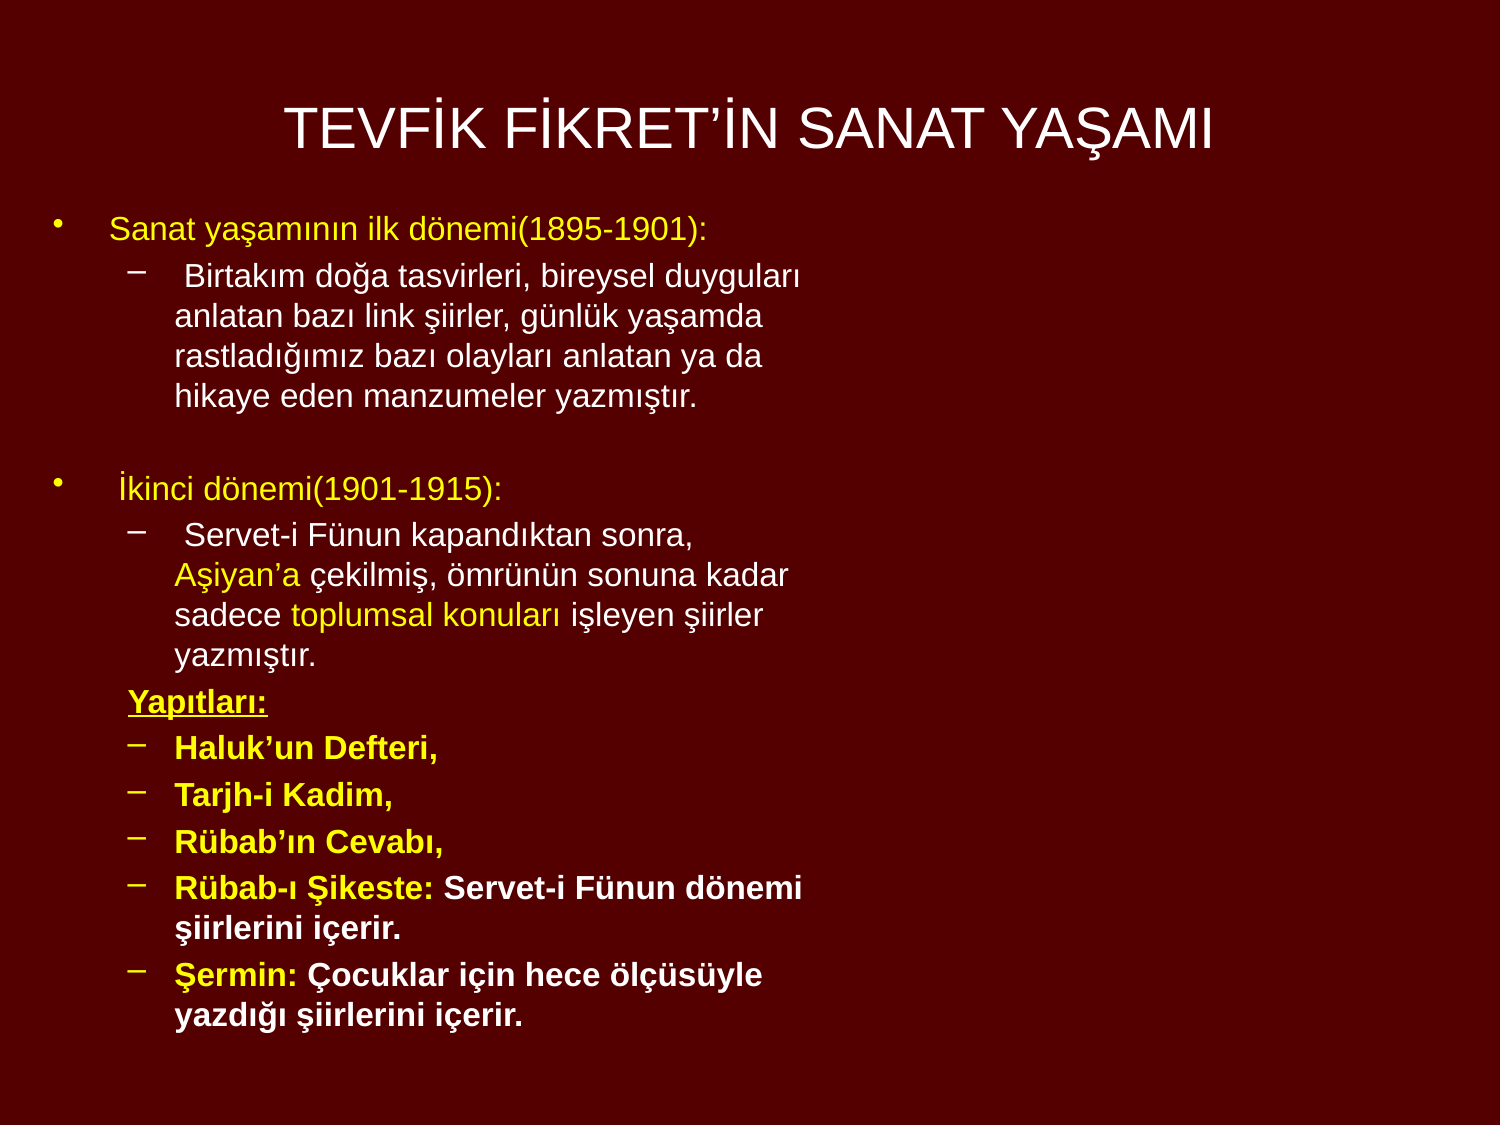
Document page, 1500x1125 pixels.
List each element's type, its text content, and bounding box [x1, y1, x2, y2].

list Sanat yaşamının ilk dönemi(1895-1901): Birtakım doğa tasvirleri, bireysel duyguları anlatan bazı link şiirler, günlük yaşamda rastladığımız bazı olayları anlatan ya da hikaye eden manzumeler yazmıştır. İkinci dönemi(1901-1915): Servet-i Fünun kapandıktan sonra, Aşiyan’a çekilmiş, ömrünün sonuna kadar sadece toplumsal konuları işleyen şiirler yazmıştır. Yapıtları: Haluk’un Defteri, Tarjh-i Kadim, Rübab’ın Cevabı, Rübab-ı Şikeste: Servet-i Fünun dönemi şiirlerini içerir. Şermin: Çocuklar için hece ölçüsüyle yazdığı şiirlerini içerir. [37, 199, 838, 951]
title TEVFİK FİKRET’İN SANAT YAŞAMI [74, 62, 1426, 188]
